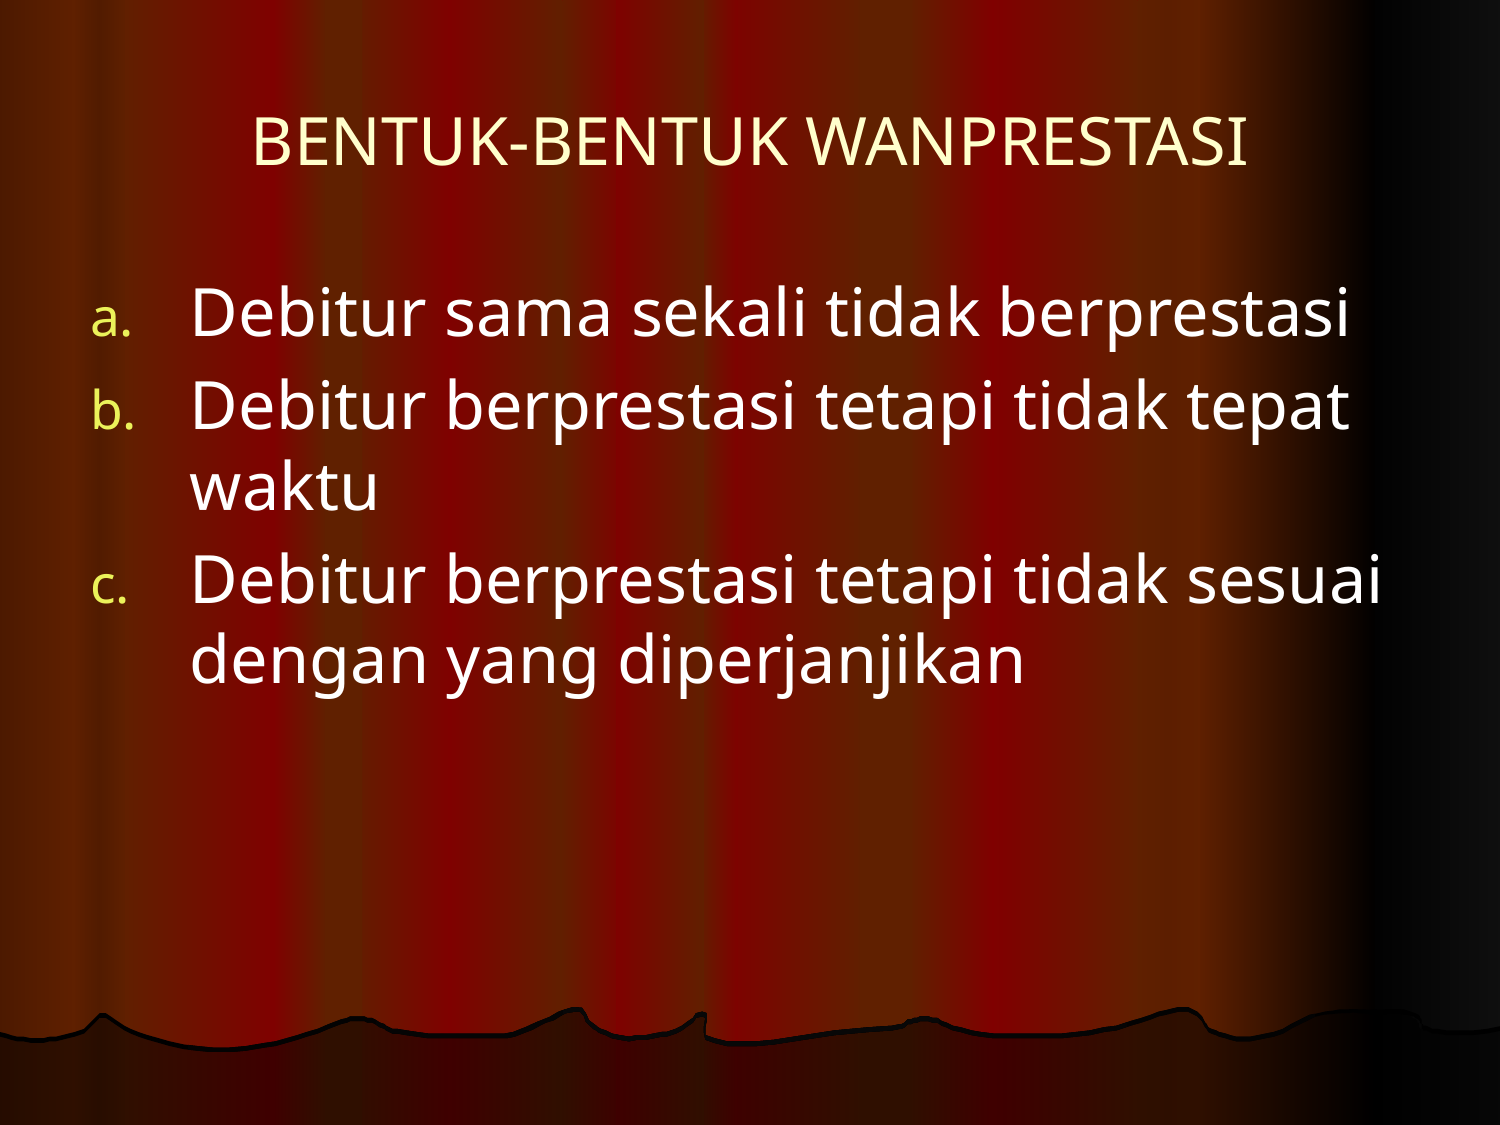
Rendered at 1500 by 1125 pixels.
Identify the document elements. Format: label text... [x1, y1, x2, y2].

list Debitur sama sekali tidak berprestasi Debitur berprestasi tetapi tidak tepat waktu Debitur berprestasi tetapi tidak sesuai dengan yang diperjanjikan [75, 262, 1425, 1006]
title BENTUK-BENTUK WANPRESTASI [75, 45, 1425, 233]
